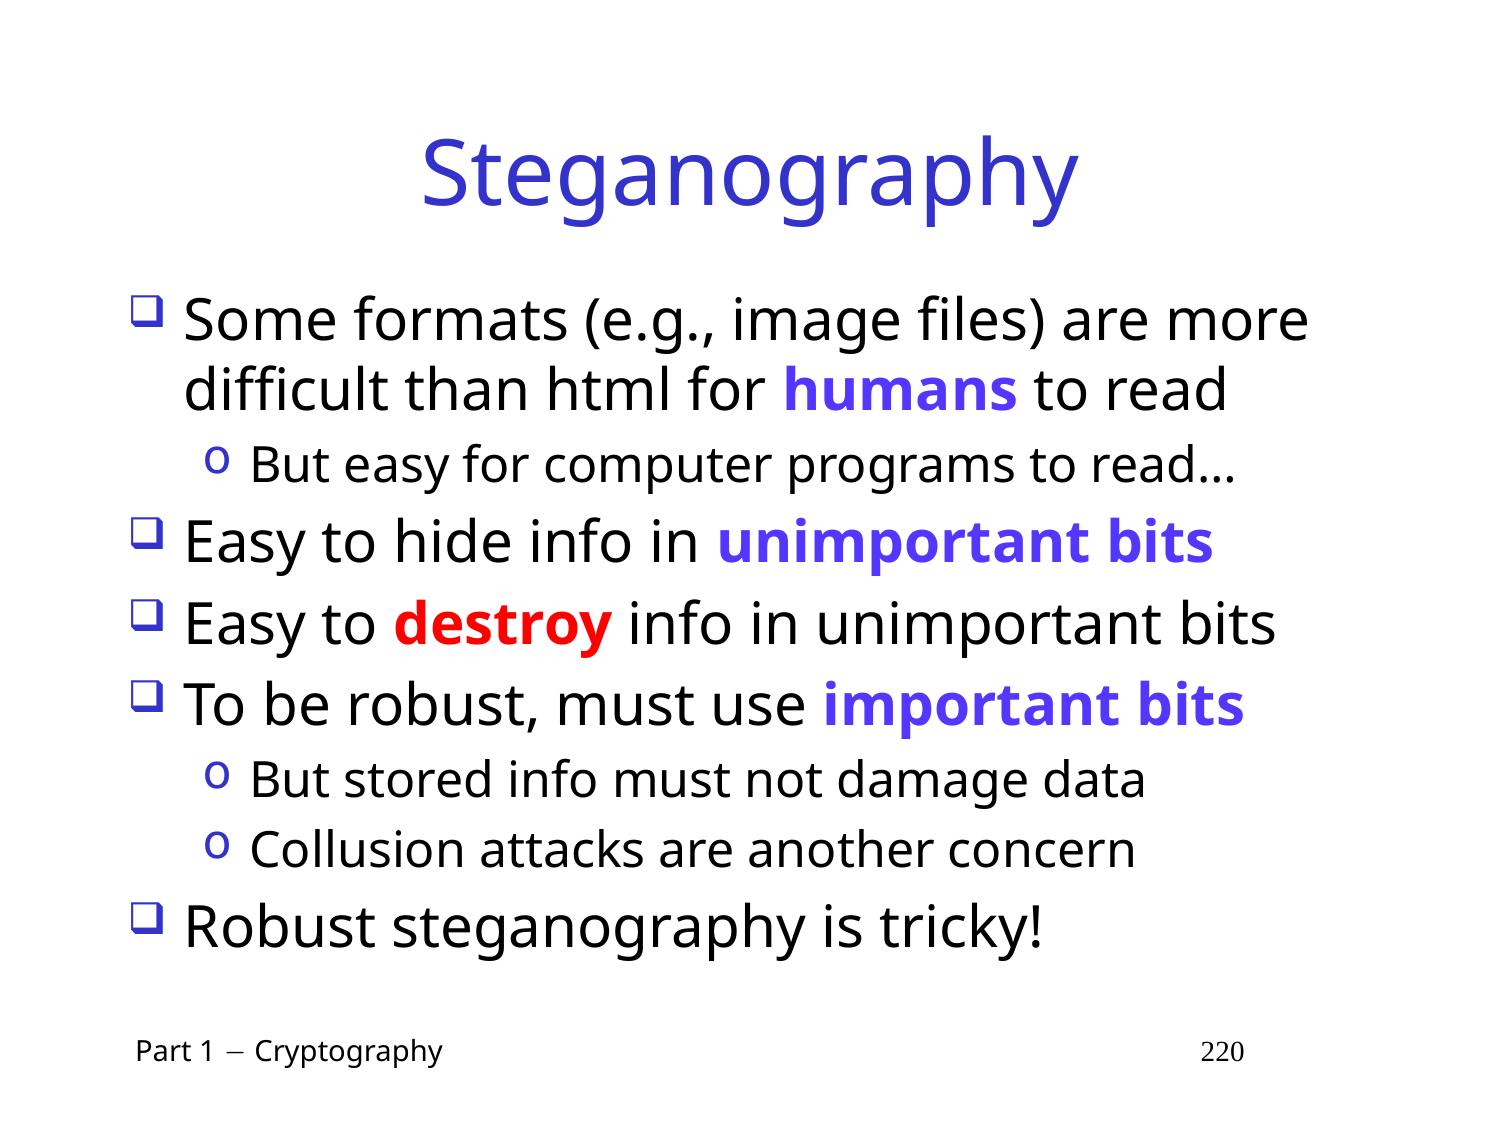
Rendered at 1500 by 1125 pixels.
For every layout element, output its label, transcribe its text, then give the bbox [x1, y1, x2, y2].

title Steganography [112, 87, 1388, 251]
footer Part 1  Cryptography 220 [112, 1024, 1401, 1101]
list Some formats (e.g., image files) are more difficult than html for humans to read But easy for computer programs to read… Easy to hide info in unimportant bits Easy to destroy info in unimportant bits To be robust, must use important bits But stored info must not damage data Collusion attacks are another concern Robust steganography is tricky! [112, 274, 1388, 1001]
